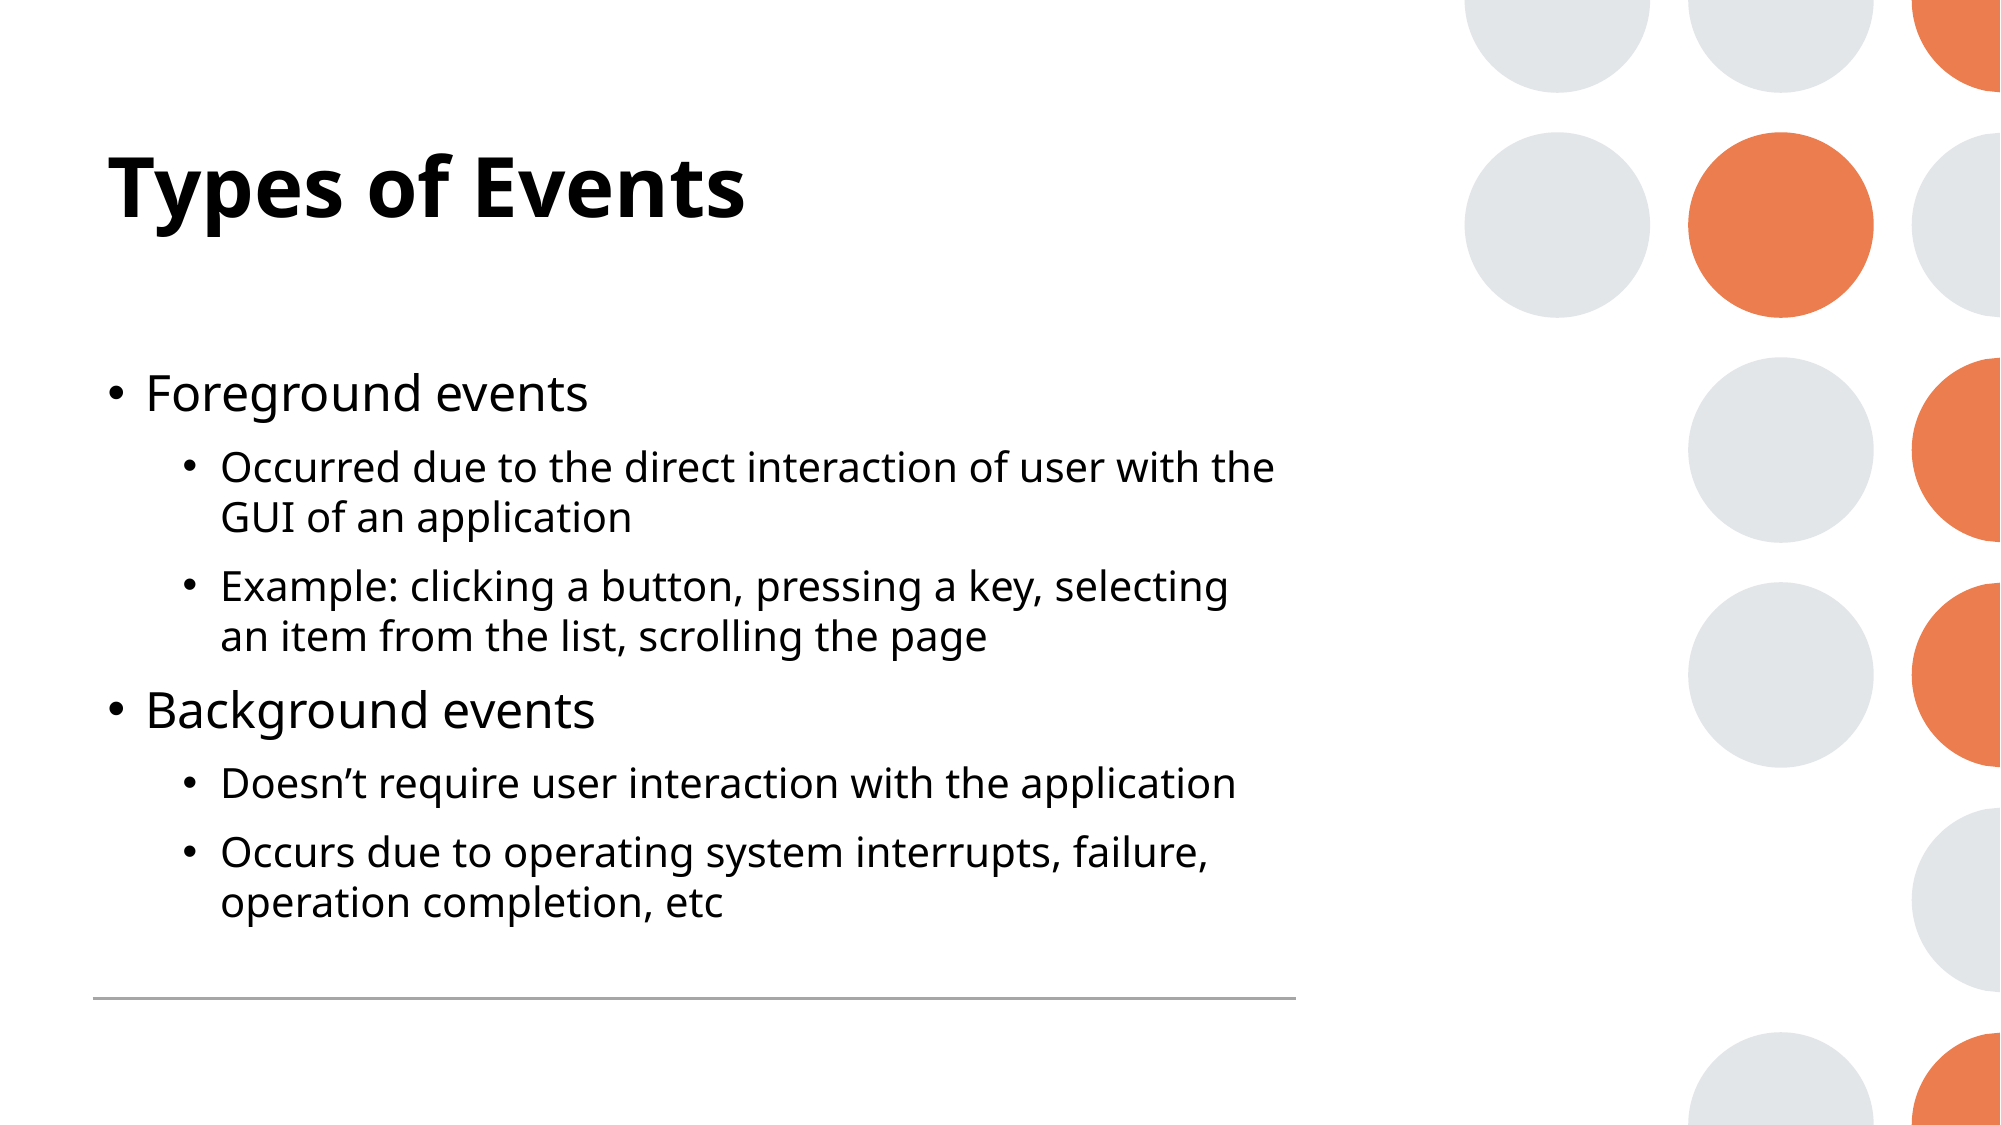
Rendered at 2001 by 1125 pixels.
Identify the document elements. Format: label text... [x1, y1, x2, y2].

list Foreground events Occurred due to the direct interaction of user with the GUI of an application Example: clicking a button, pressing a key, selecting an item from the list, scrolling the page Background events Doesn’t require user interaction with the application Occurs due to operating system interrupts, failure, operation completion, etc [92, 354, 1297, 946]
title Types of Events [92, 126, 1297, 335]
